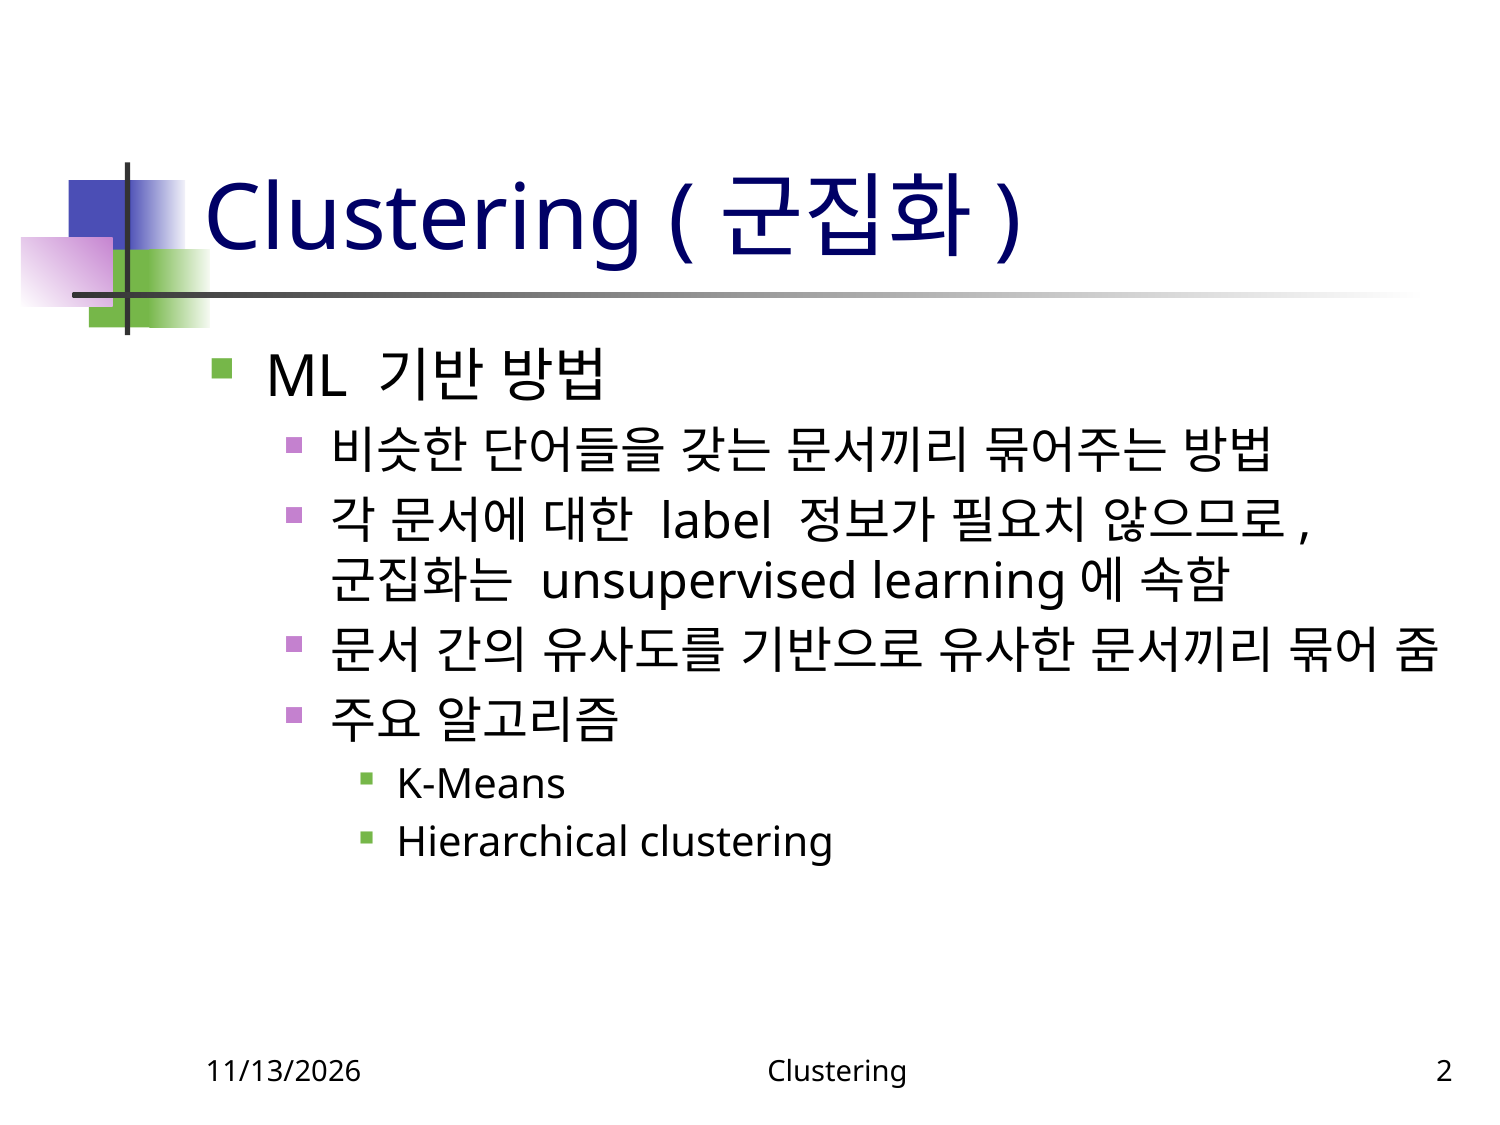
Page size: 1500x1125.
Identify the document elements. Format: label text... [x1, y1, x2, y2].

slide_number 2 [1155, 1024, 1468, 1100]
title Clustering (군집화) [188, 35, 1468, 275]
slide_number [190, 1024, 504, 1100]
list ML 기반 방법 비슷한 단어들을 갖는 문서끼리 묶어주는 방법 각 문서에 대한 label 정보가 필요치 않으므로, 군집화는 unsupervised learning에 속함 문서 간의 유사도를 기반으로 유사한 문서끼리 묶어 줌 주요 알고리즘 K-Means Hierarchical clustering [193, 331, 1469, 1006]
footer Clustering [600, 1024, 1075, 1100]
